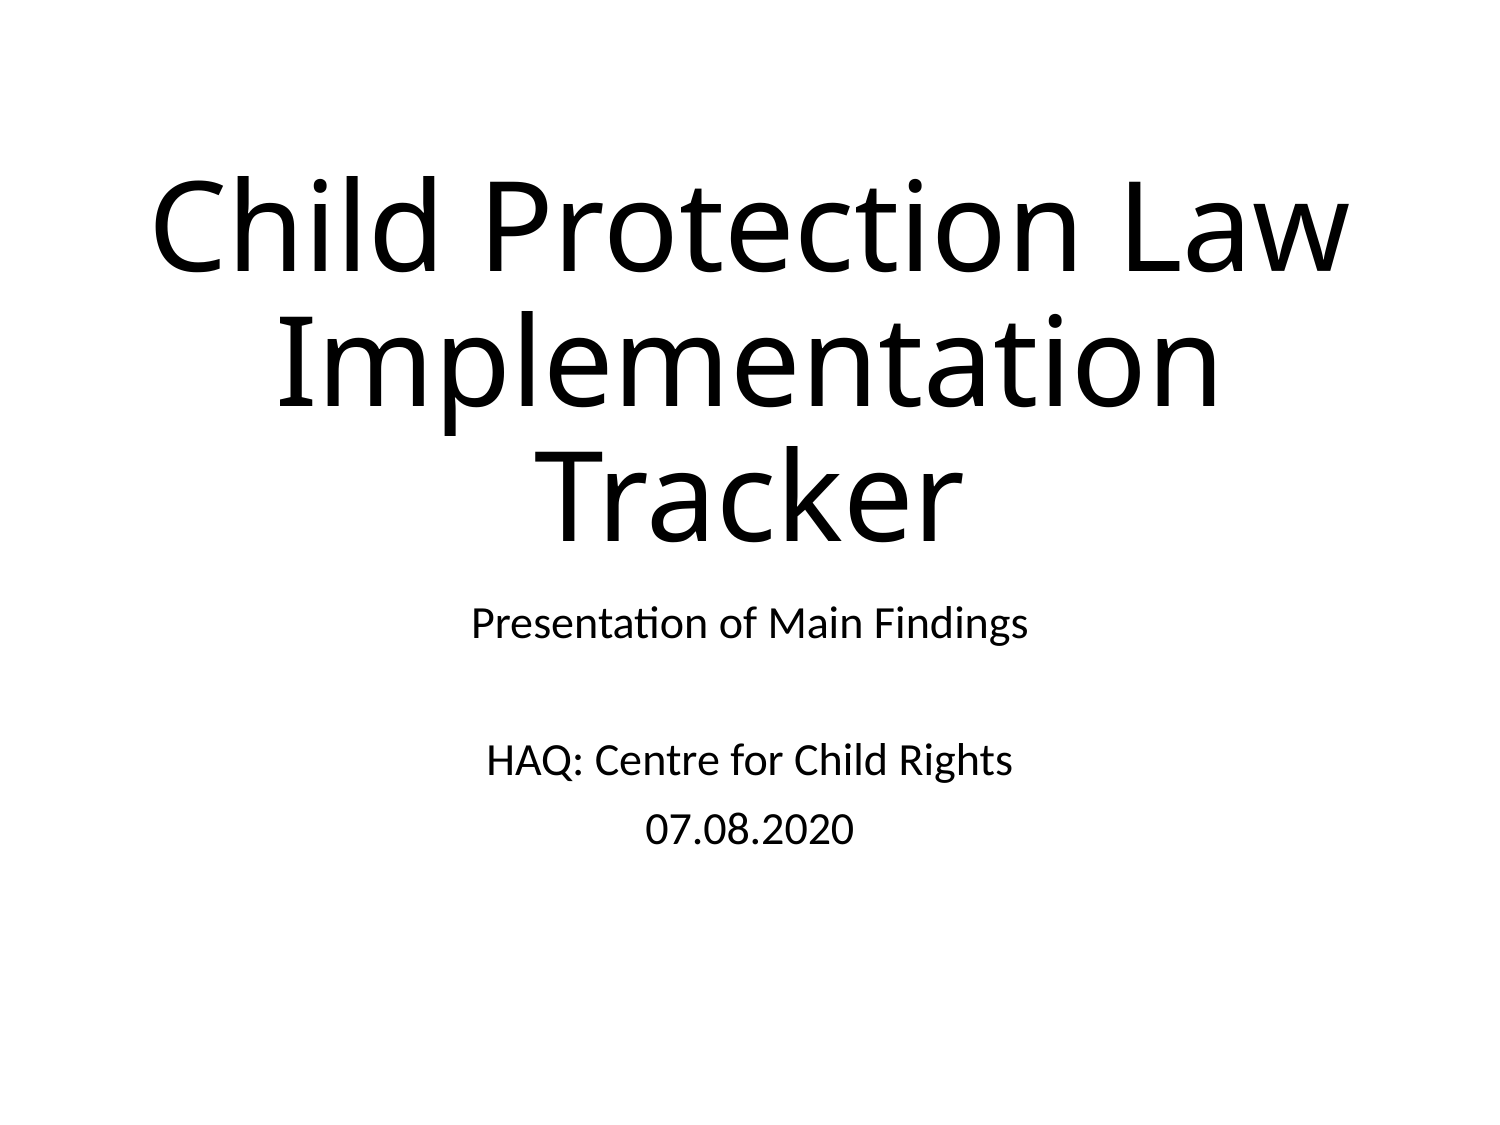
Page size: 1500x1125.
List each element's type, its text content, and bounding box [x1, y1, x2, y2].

subtitle Presentation of Main Findings HAQ: Centre for Child Rights 07.08.2020 [187, 590, 1313, 863]
title Child Protection Law Implementation Tracker [112, 184, 1388, 576]
